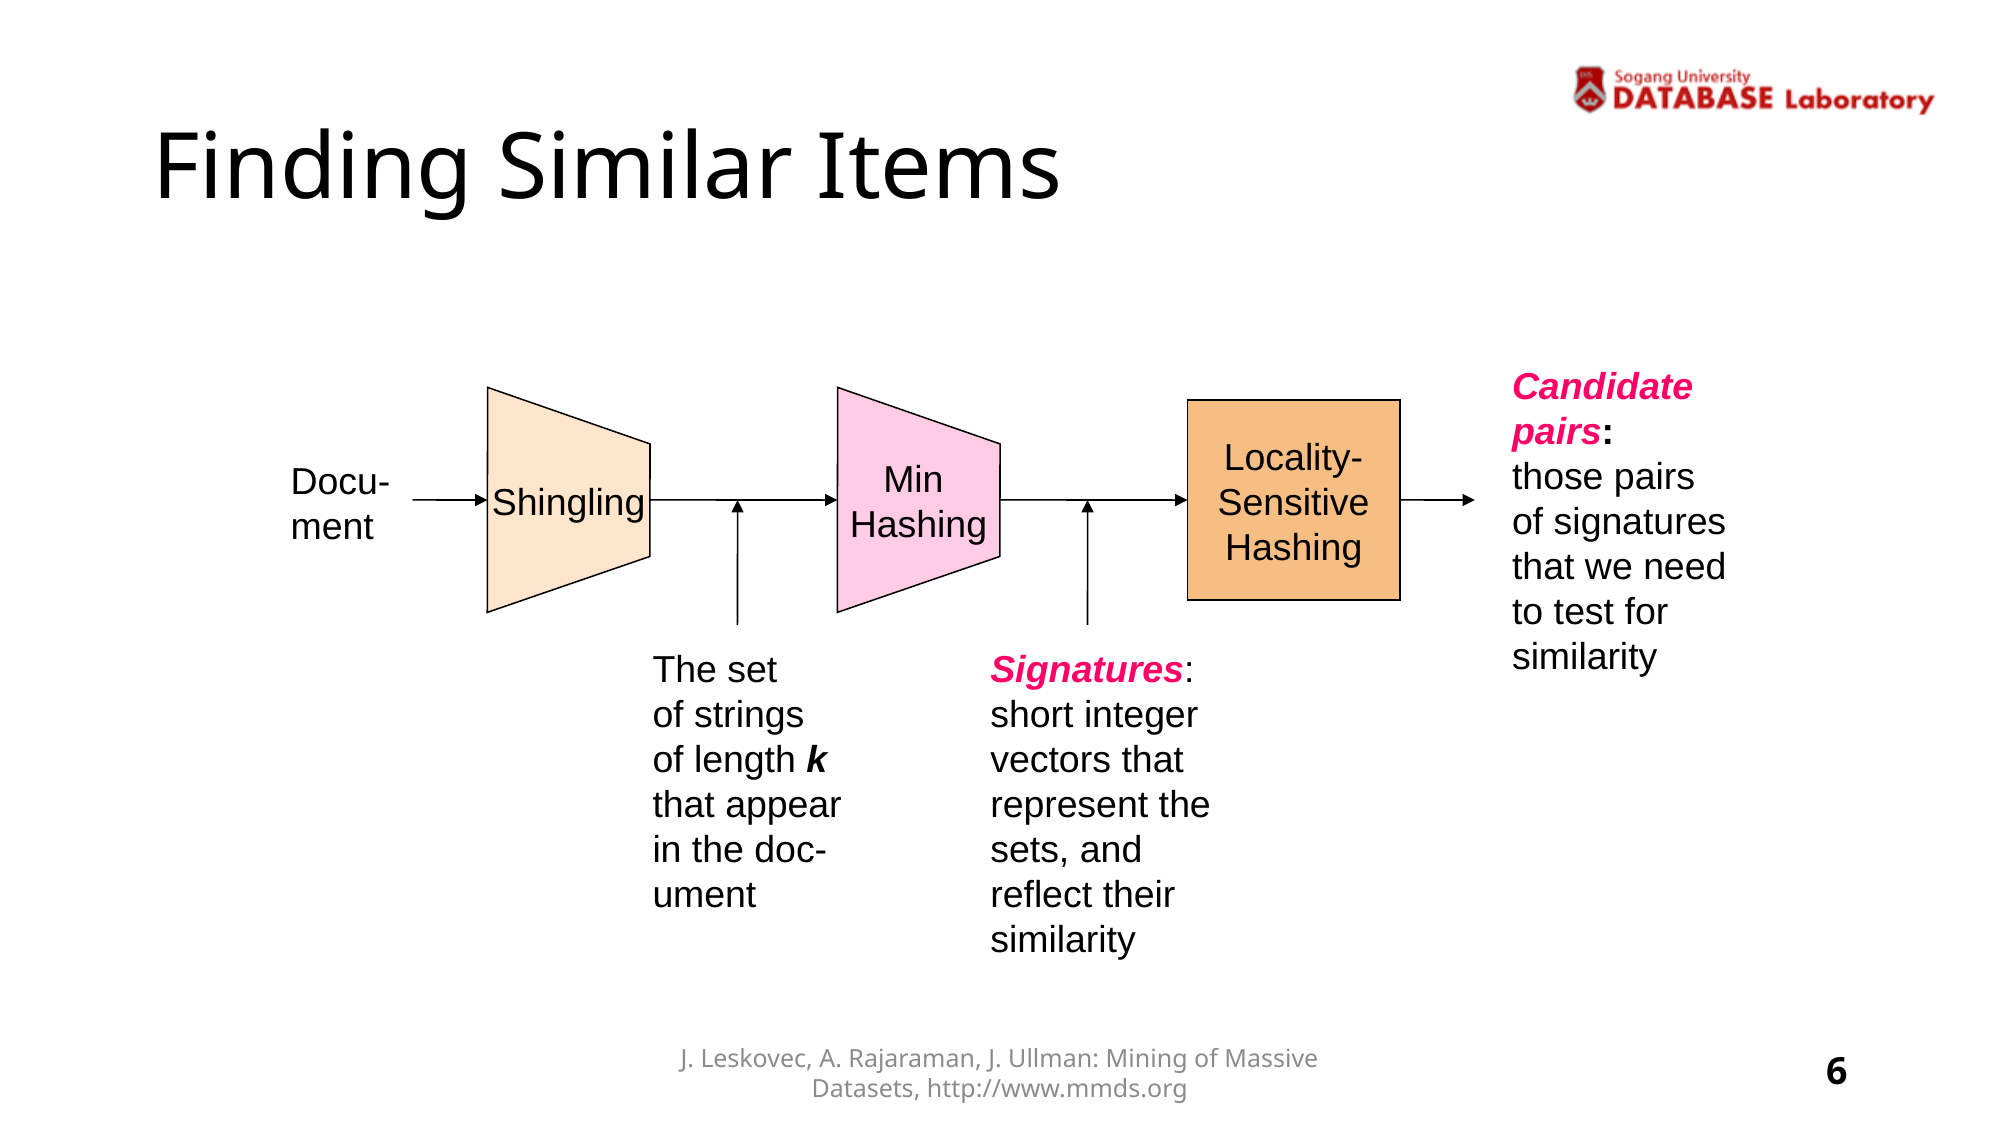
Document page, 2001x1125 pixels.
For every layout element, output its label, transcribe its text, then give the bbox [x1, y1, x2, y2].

text_box Shingling [487, 387, 651, 613]
picture [1863, 59, 1951, 141]
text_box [637, 499, 837, 923]
text_box [412, 493, 488, 507]
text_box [1187, 355, 1746, 686]
title Finding Similar Items [137, 59, 1863, 278]
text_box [837, 387, 1228, 968]
footer J. Leskovec, A. Rajaraman, J. Ullman: Mining of Massive Datasets, http://www.mmds.org [662, 1042, 1338, 1103]
text_box Docu- ment [275, 449, 406, 555]
slide_number 6 [1412, 1042, 1863, 1103]
